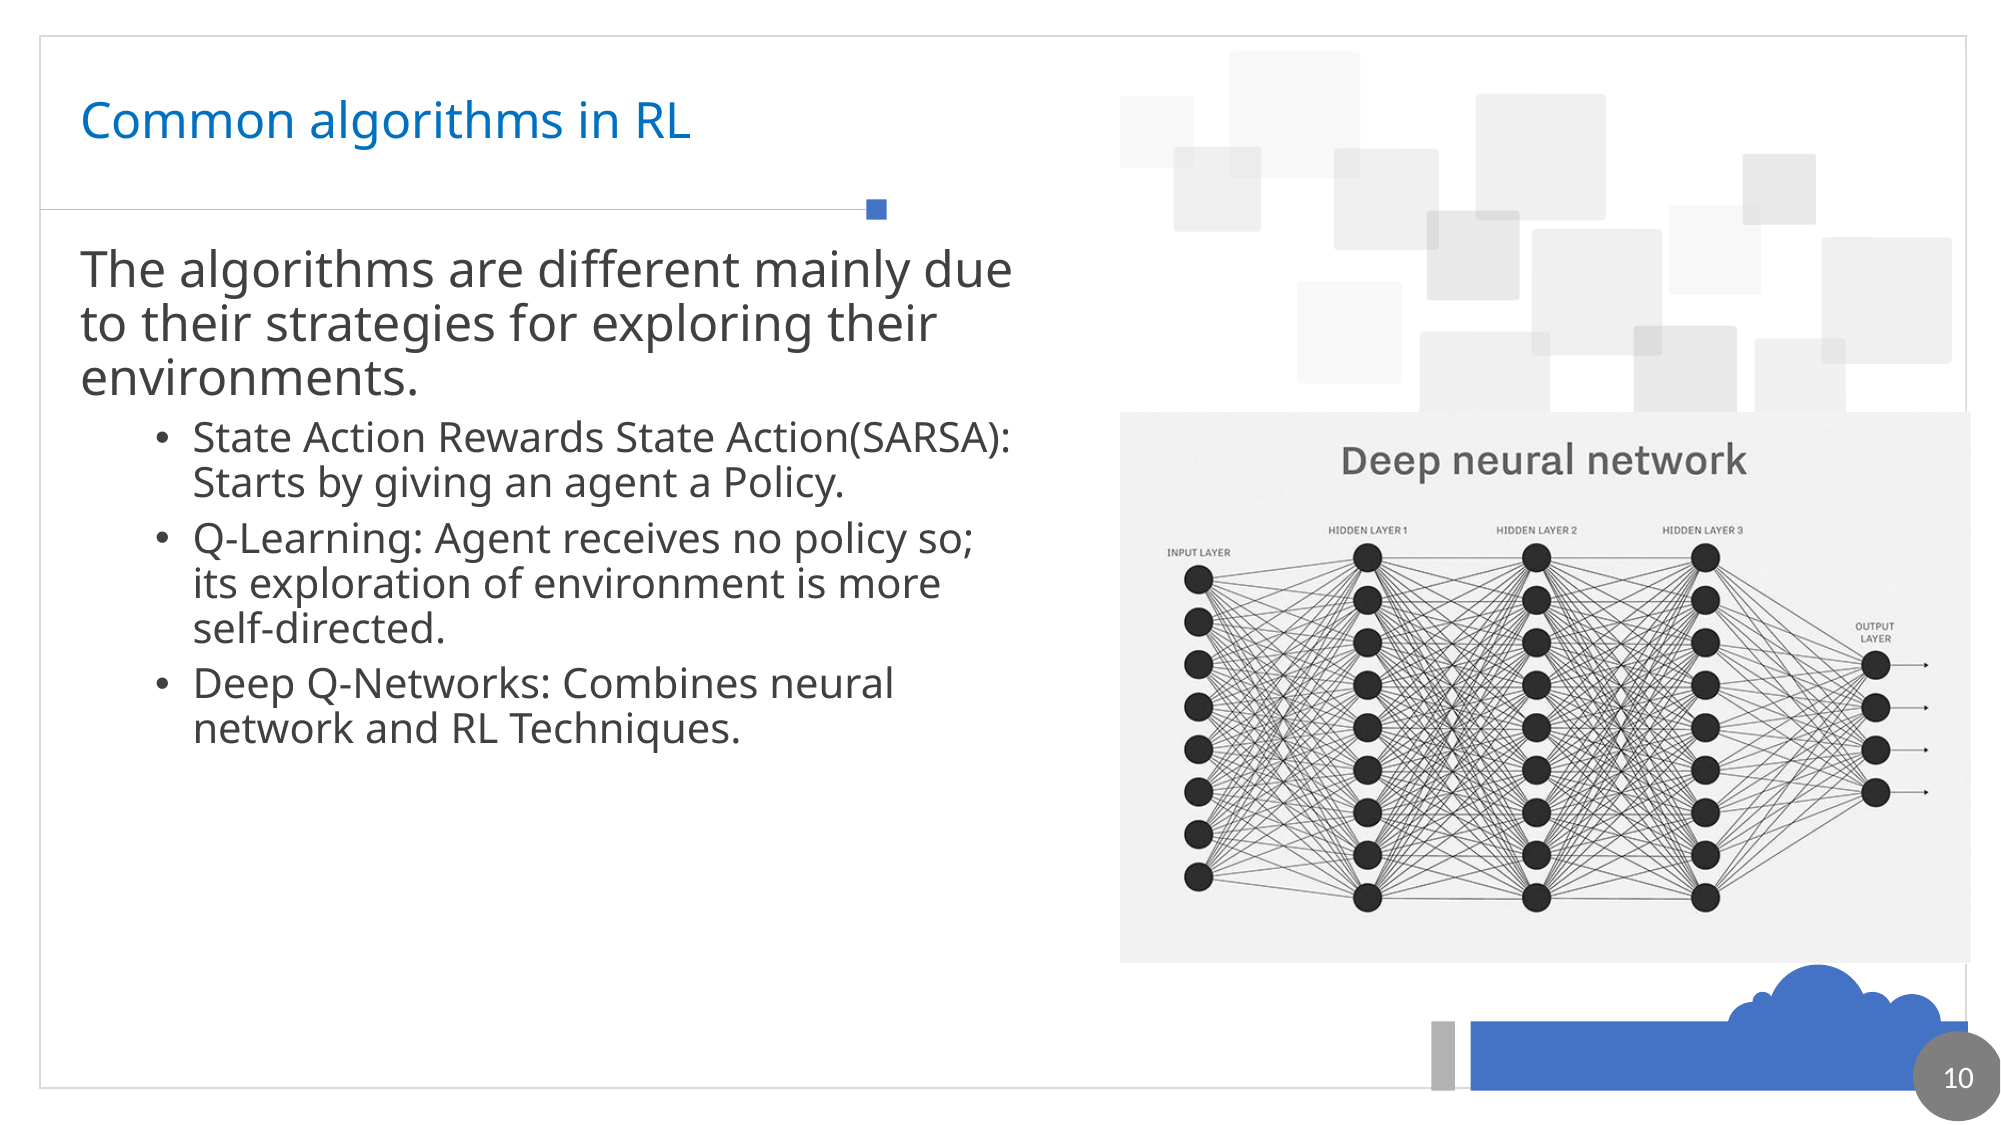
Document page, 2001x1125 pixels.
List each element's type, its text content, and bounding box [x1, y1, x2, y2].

list The algorithms are different mainly due to their strategies for exploring their environments. State Action Rewards State Action(SARSA): Starts by giving an agent a Policy. Q-Learning: Agent receives no policy so; its exploration of environment is more self-directed. Deep Q-Networks: Combines neural network and RL Techniques. [64, 236, 1039, 1065]
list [1120, 412, 1971, 964]
title Common algorithms in RL [64, 59, 1932, 186]
